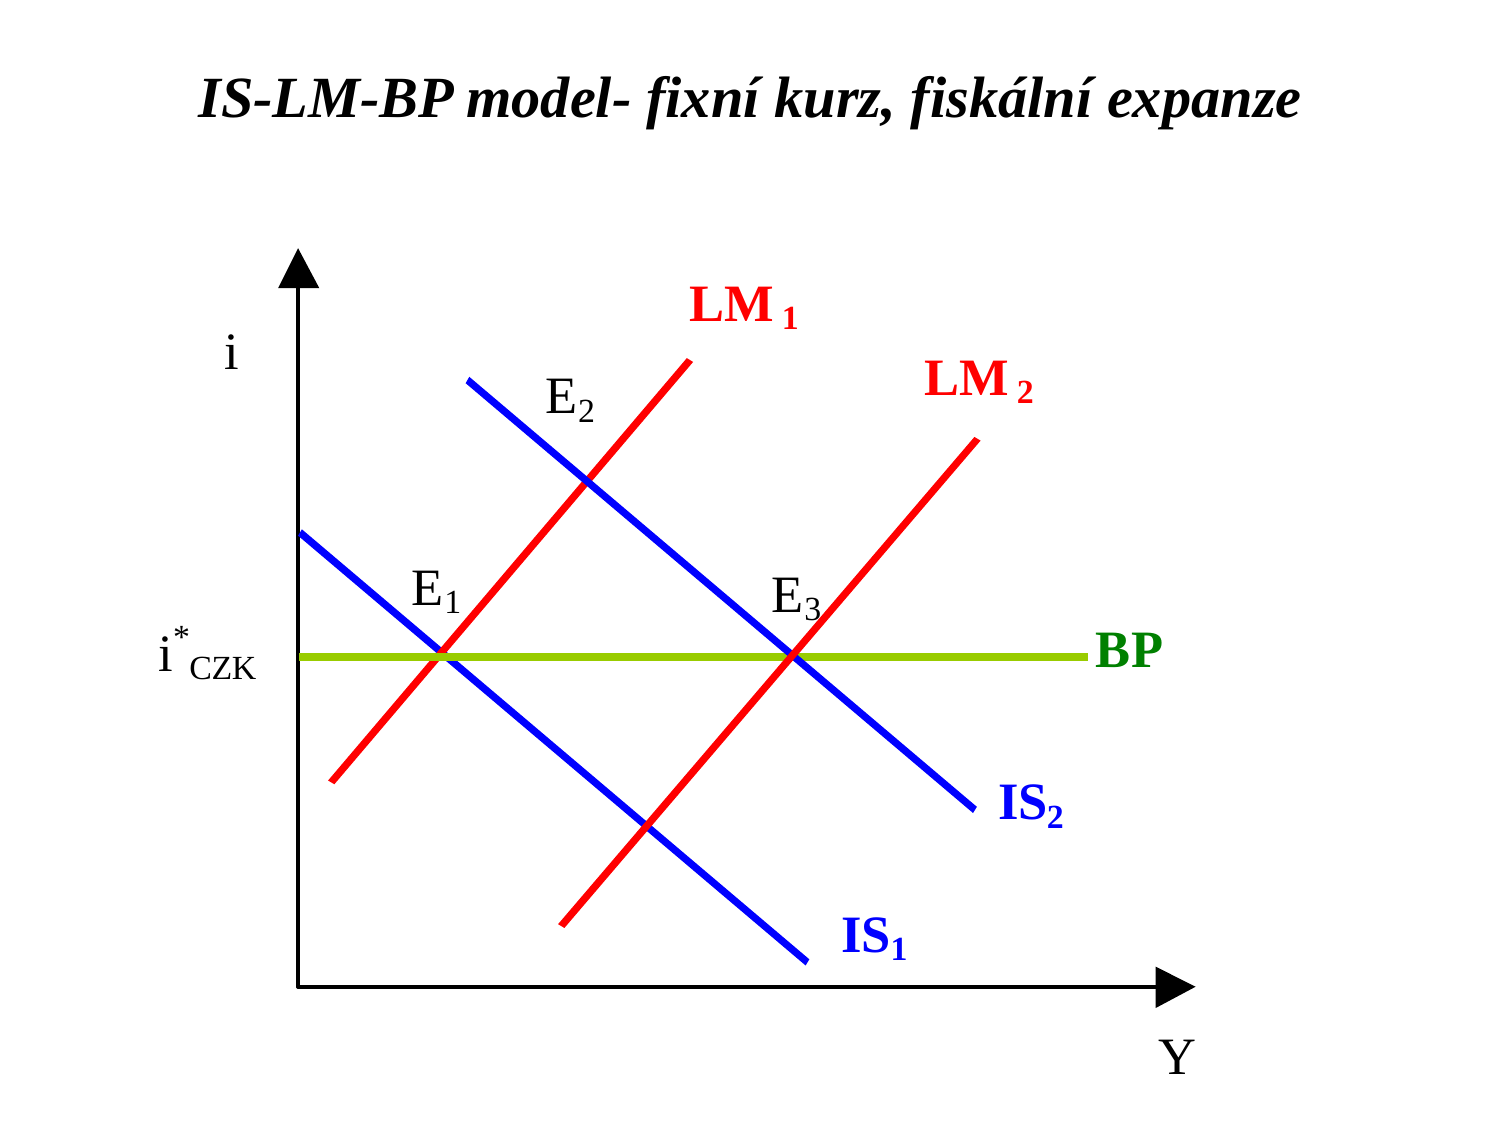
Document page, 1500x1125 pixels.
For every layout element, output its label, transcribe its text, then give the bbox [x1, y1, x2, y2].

text_box IS-LM-BP model- fixní kurz, fiskální expanze [112, 0, 1388, 188]
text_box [157, 241, 1214, 1090]
